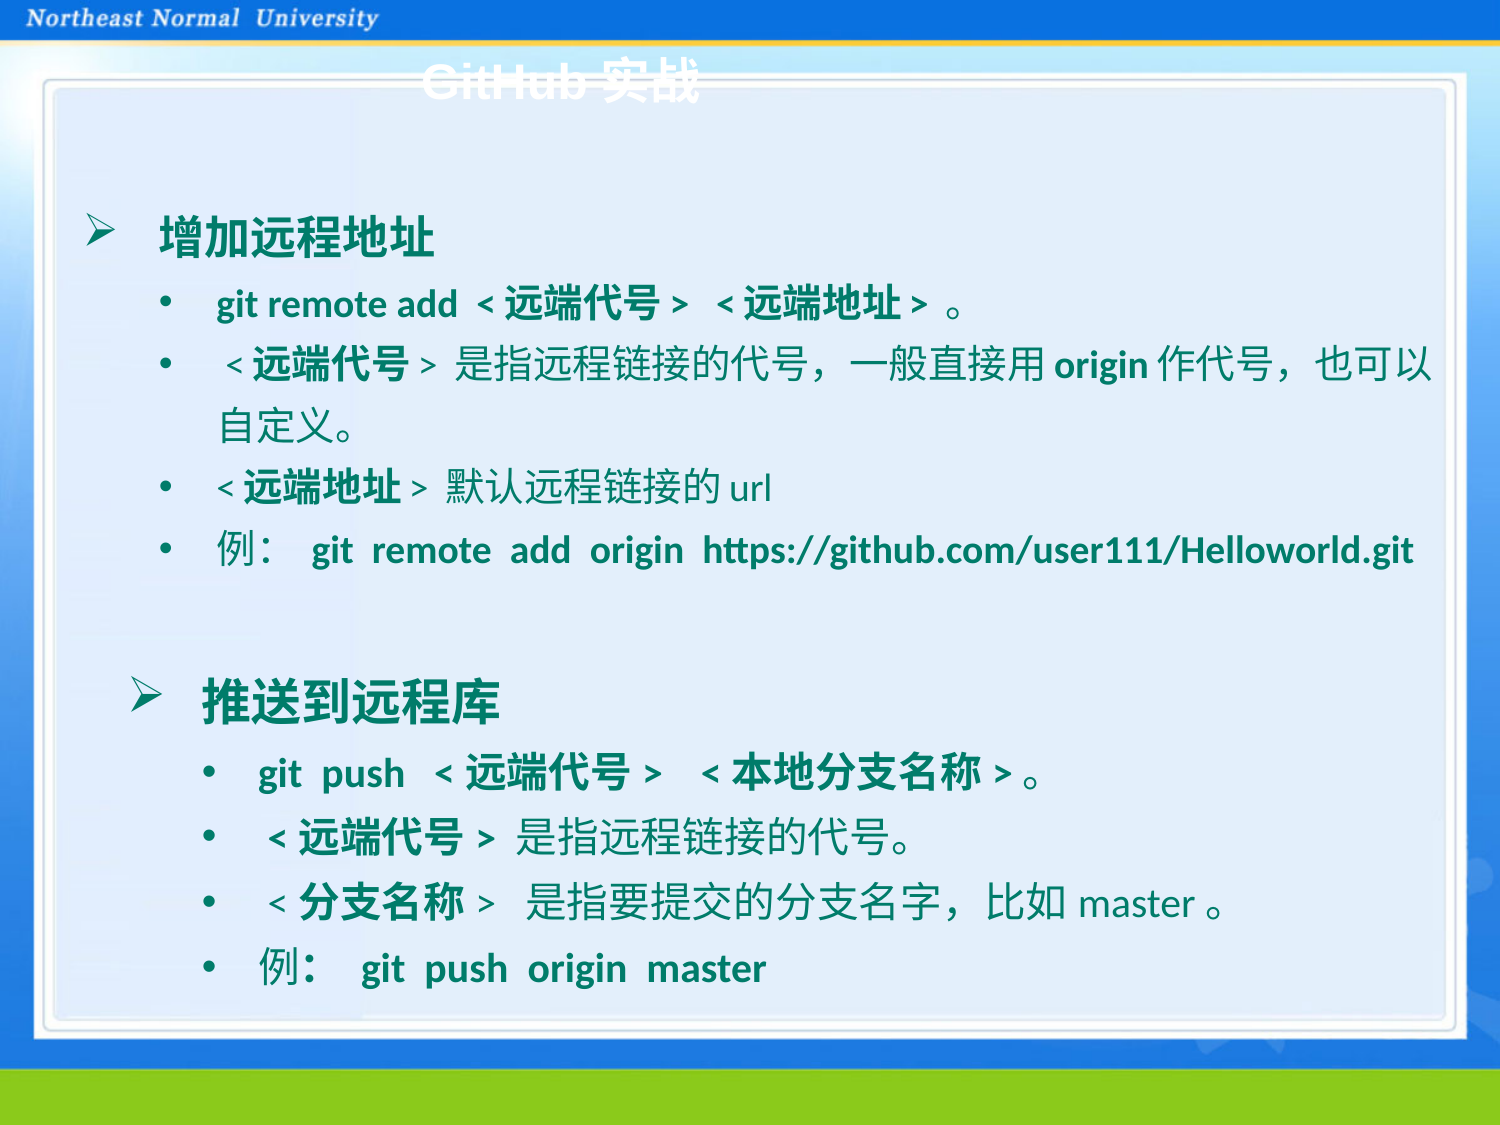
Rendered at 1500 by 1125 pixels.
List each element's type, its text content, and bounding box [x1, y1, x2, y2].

text_box 推送到远程库 git push <远端代号> <本地分支名称>。 <远端代号> 是指远程链接的代号。 <分支名称> 是指要提交的分支名字，比如master。 例： git push origin master [112, 645, 1412, 1083]
text_box 增加远程地址 git remote add <远端代号> <远端地址> 。 <远端代号> 是指远程链接的代号，一般直接用origin作代号，也可以自定义。 <远端地址> 默认远程链接的url 例： git remote add origin https://github.com/user111/Helloworld.git [67, 184, 1456, 587]
text_box GitHub实战 [406, 41, 715, 117]
picture [0, 0, 1500, 1125]
